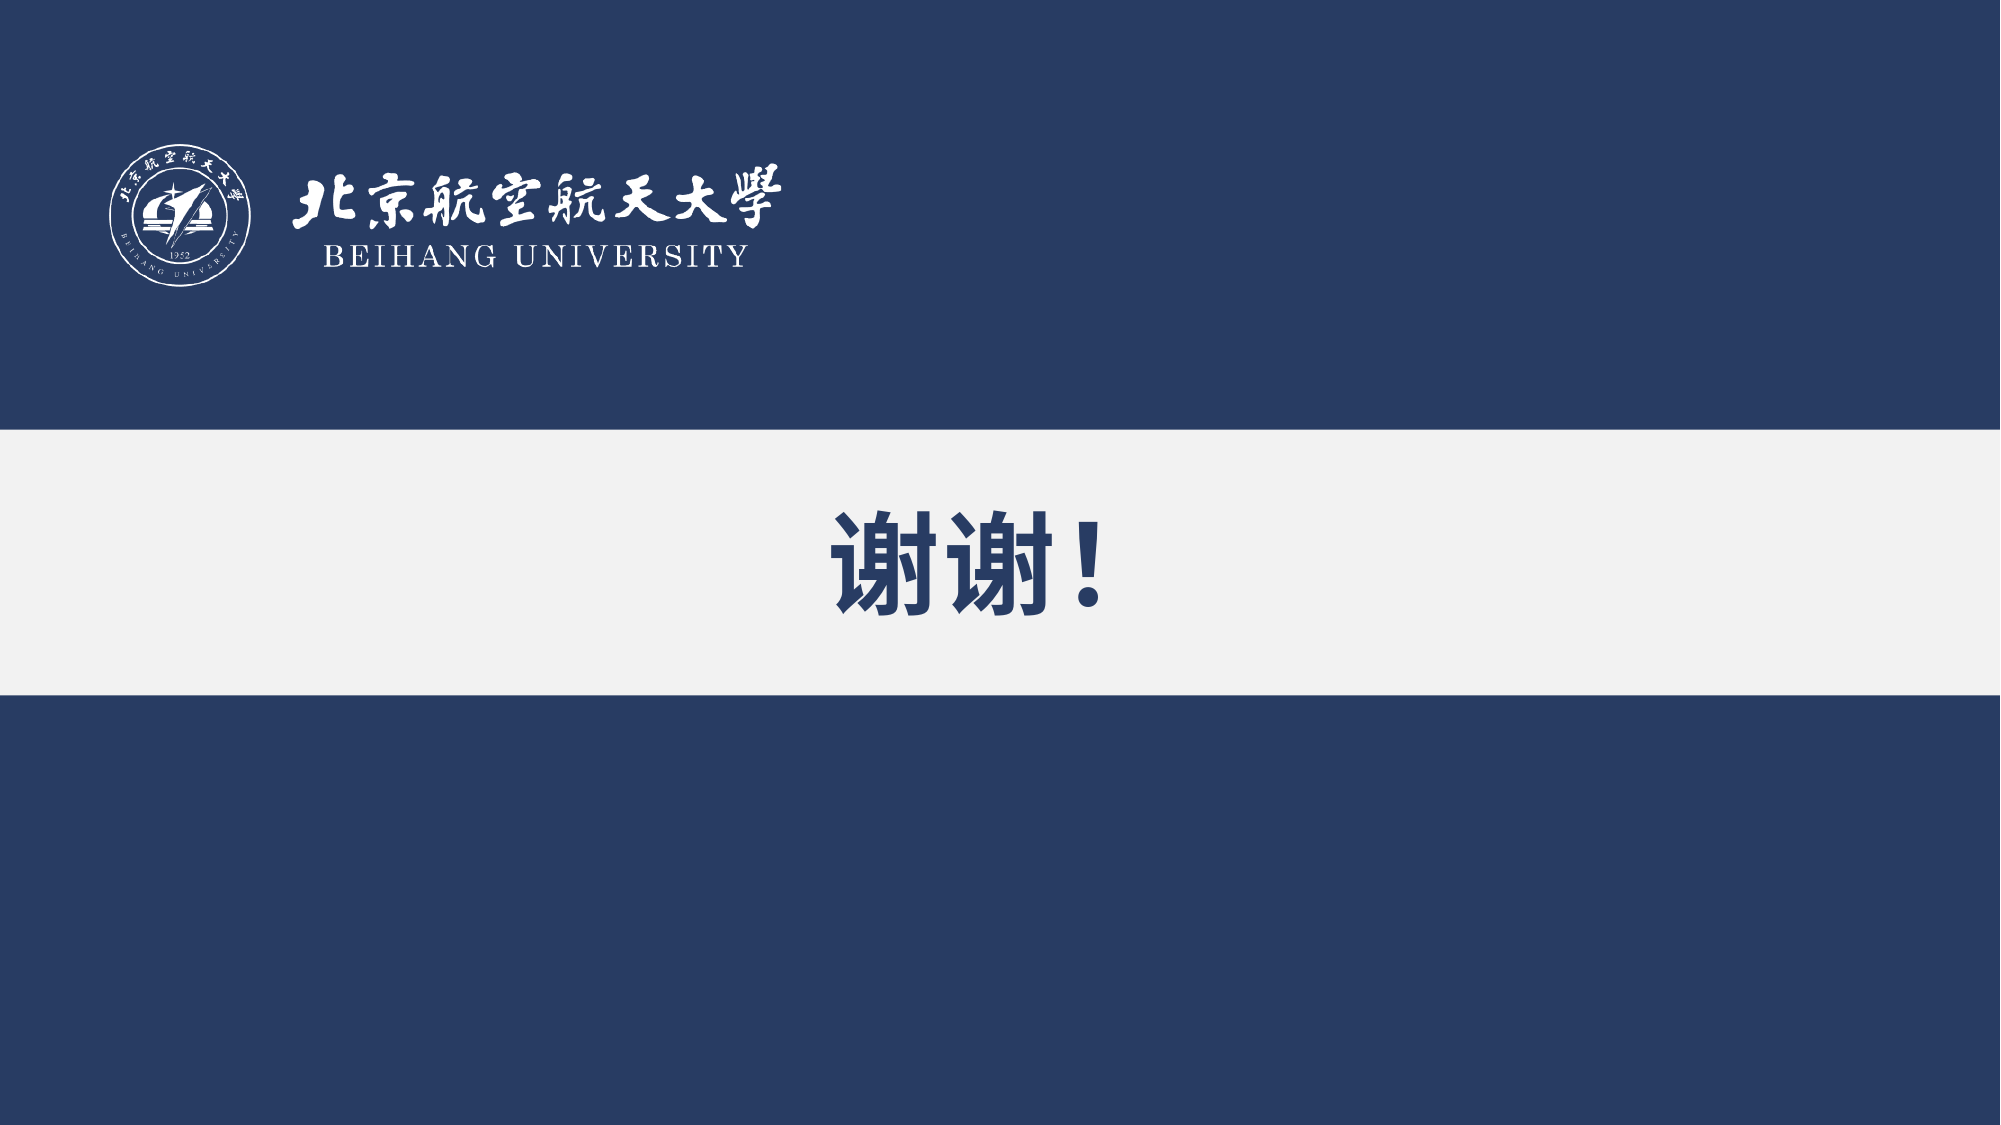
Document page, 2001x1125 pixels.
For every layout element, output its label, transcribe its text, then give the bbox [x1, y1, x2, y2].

picture [76, 113, 817, 312]
text_box [0, 429, 2000, 696]
text_box 谢谢！ [812, 486, 1188, 637]
